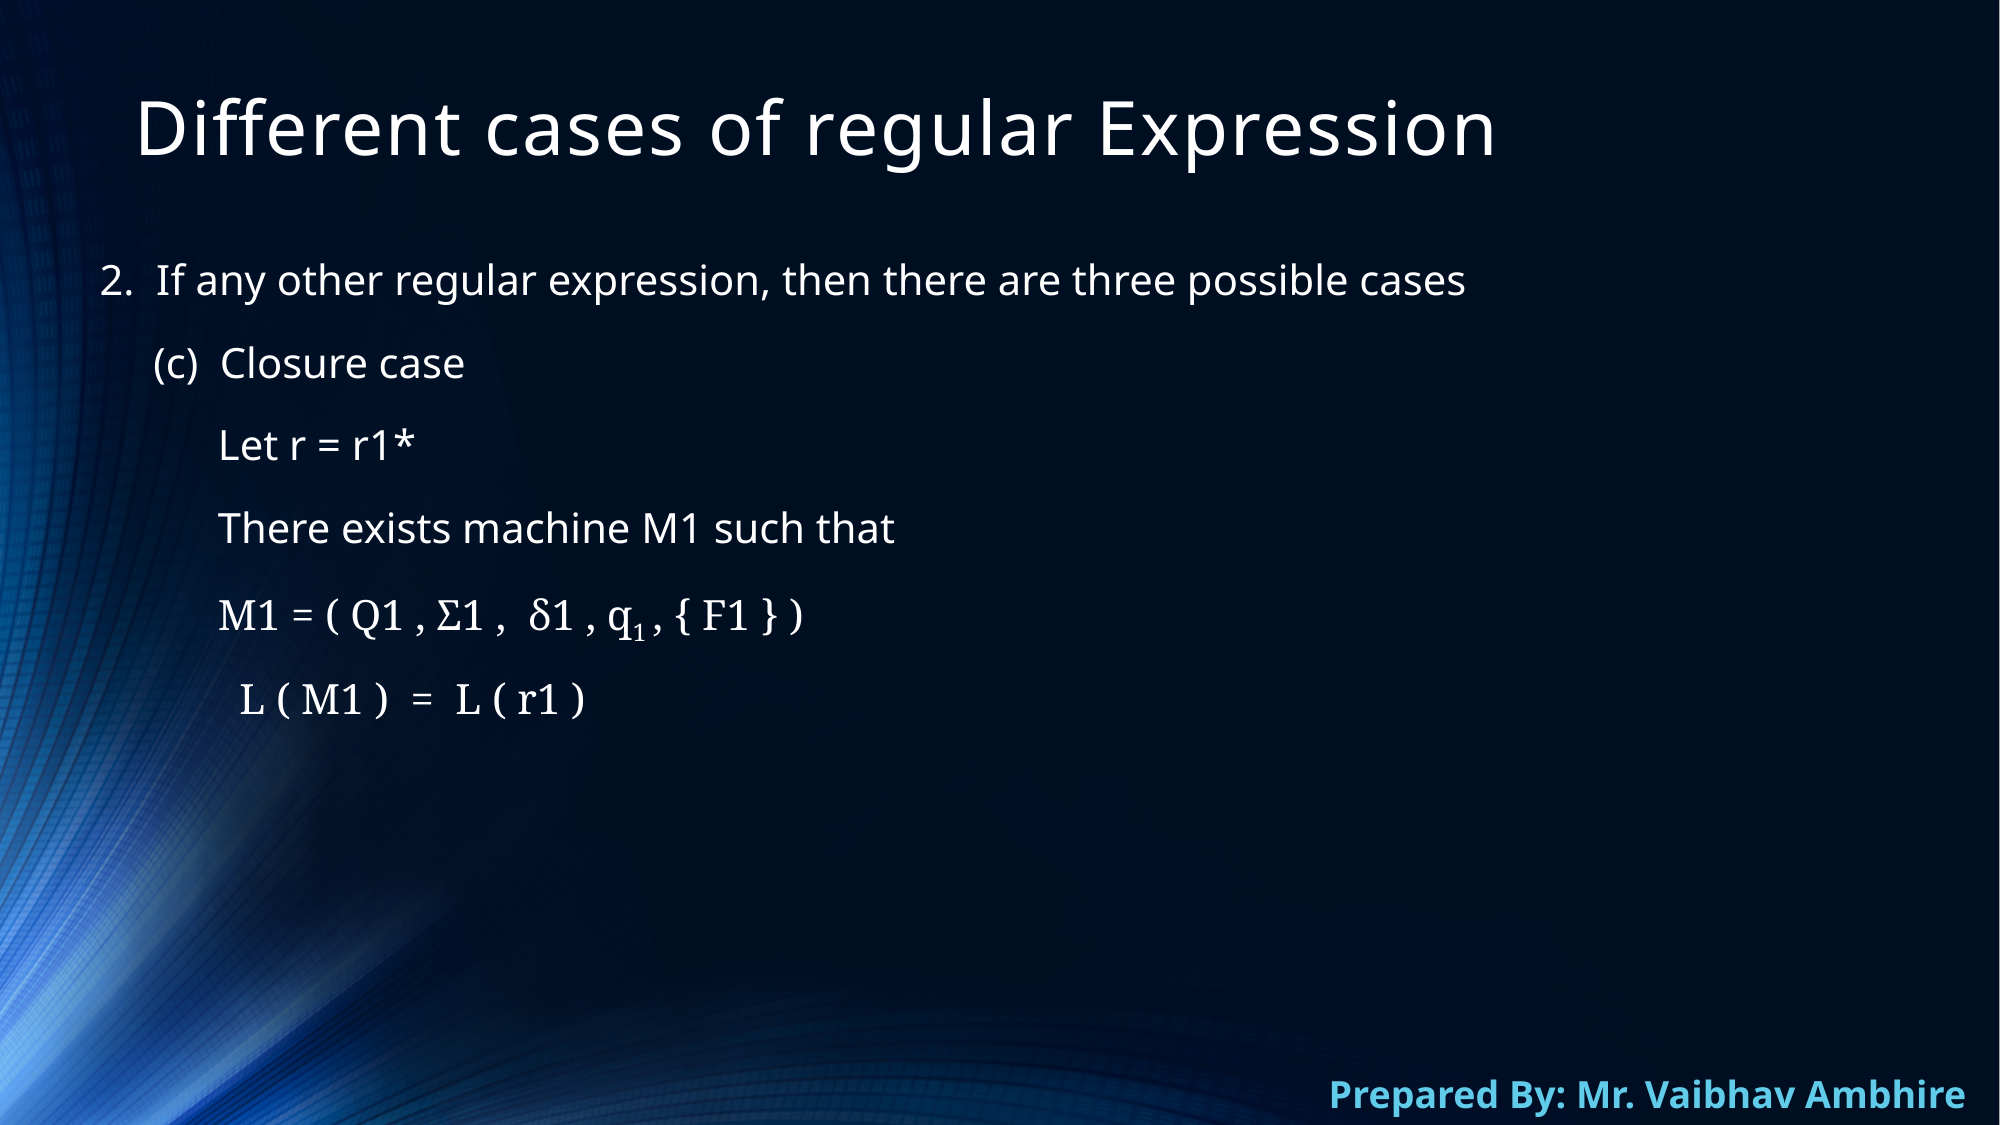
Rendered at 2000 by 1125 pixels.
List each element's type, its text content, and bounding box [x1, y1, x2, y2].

list 2. If any other regular expression, then there are three possible cases (c) Closure case Let r = r1* There exists machine M1 such that M1 = ( Q1 , Σ1 , δ1 , q1 , { F1 } ) L ( M1 ) = L ( r1 ) [84, 252, 1786, 1027]
title Different cases of regular Expression [119, 60, 1686, 179]
picture [0, 0, 2000, 1125]
